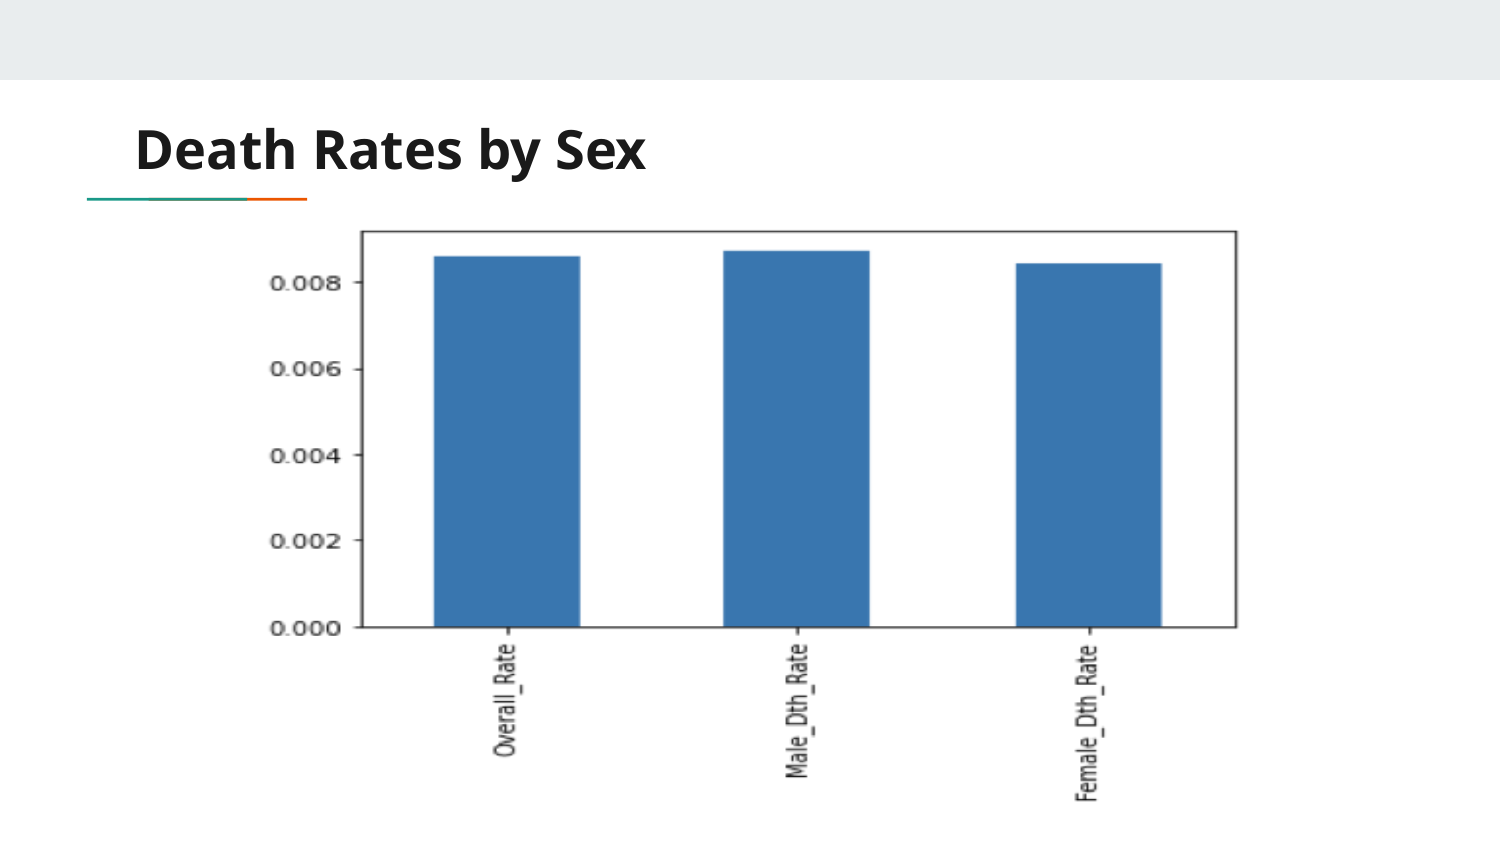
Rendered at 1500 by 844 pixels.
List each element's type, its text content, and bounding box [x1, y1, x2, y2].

title Death Rates by Sex [119, 100, 1381, 189]
picture [249, 220, 1251, 810]
